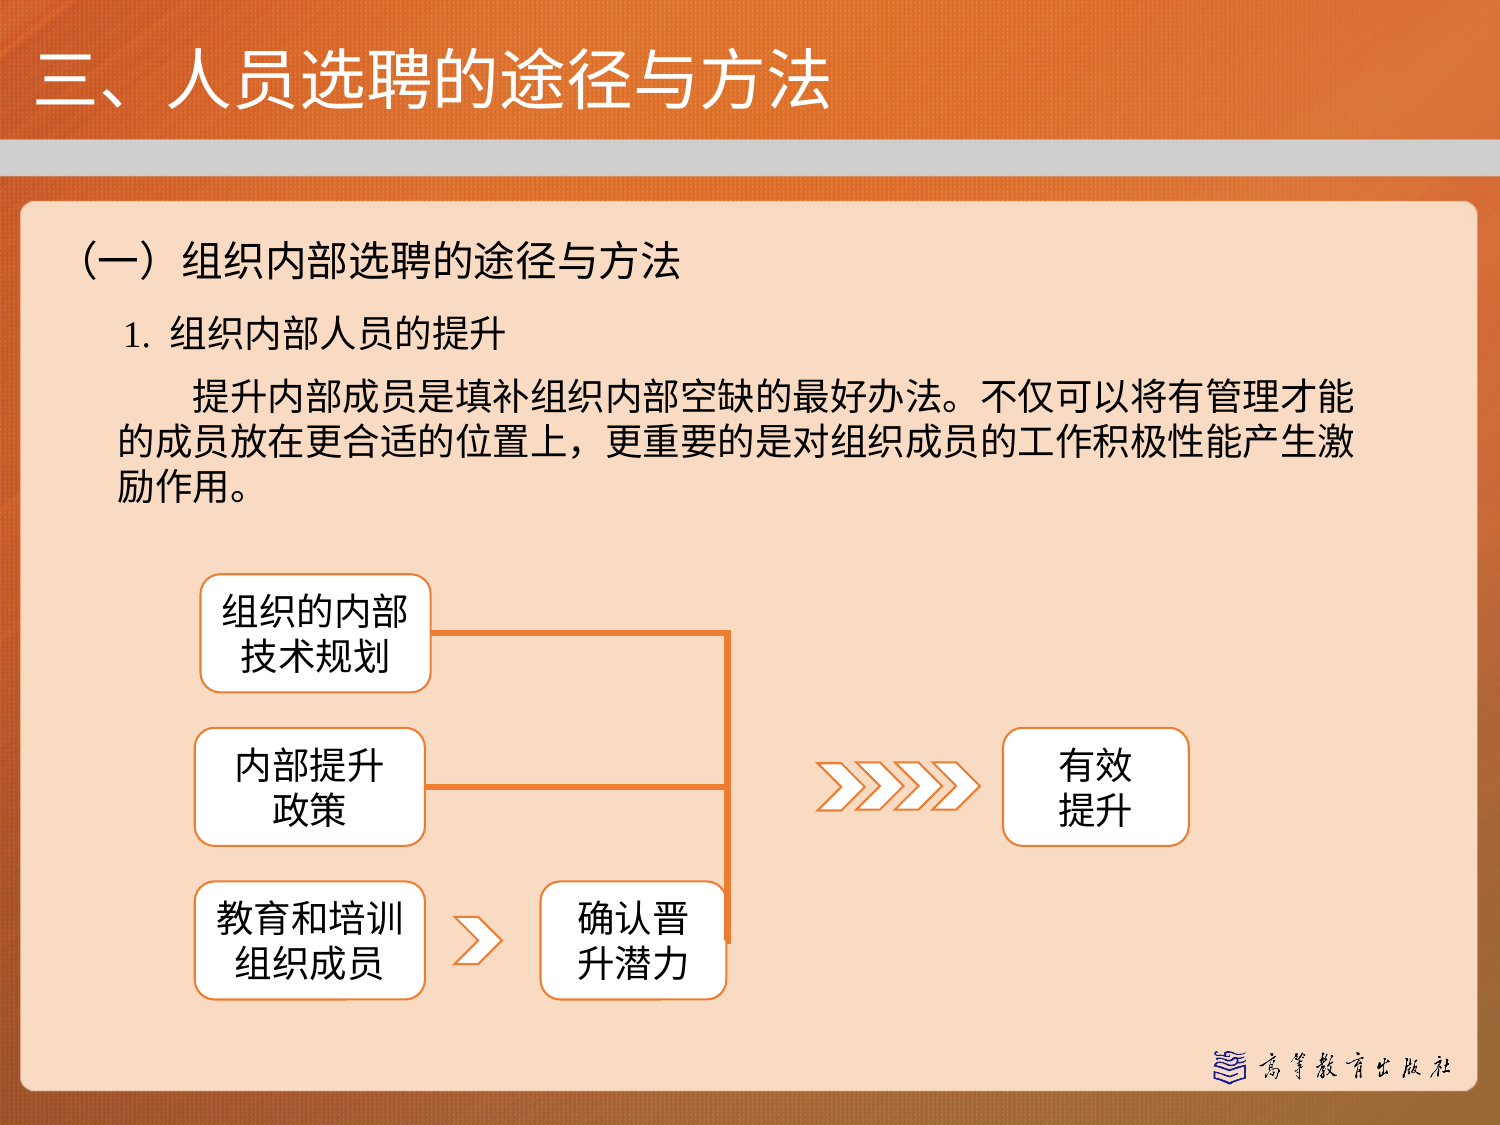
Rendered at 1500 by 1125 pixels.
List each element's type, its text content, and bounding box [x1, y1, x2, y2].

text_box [430, 633, 727, 786]
text_box 1. 组织内部人员的提升 [108, 302, 1402, 445]
text_box 提升内部成员是填补组织内部空缺的最好办法。不仅可以将有管理才能的成员放在更合适的位置上，更重要的是对组织成员的工作积极性能产生激励作用。 [103, 365, 1397, 508]
text_box [815, 762, 867, 812]
text_box [853, 761, 906, 811]
text_box [930, 761, 982, 811]
text_box 确认晋升潜力 [539, 941, 728, 1001]
picture [0, 0, 1500, 1125]
text_box [892, 761, 944, 811]
text_box （一）组织内部选聘的途径与方法 [41, 195, 1447, 324]
text_box 三、人员选聘的途径与方法 [17, 30, 1185, 147]
text_box [452, 941, 503, 966]
text_box 组织的内部技术规划 [199, 573, 432, 694]
text_box 内部提升 政策 [193, 726, 426, 847]
text_box 有效 提升 [1001, 726, 1190, 847]
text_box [424, 786, 727, 941]
text_box 教育和培训组织成员 [193, 880, 426, 1001]
